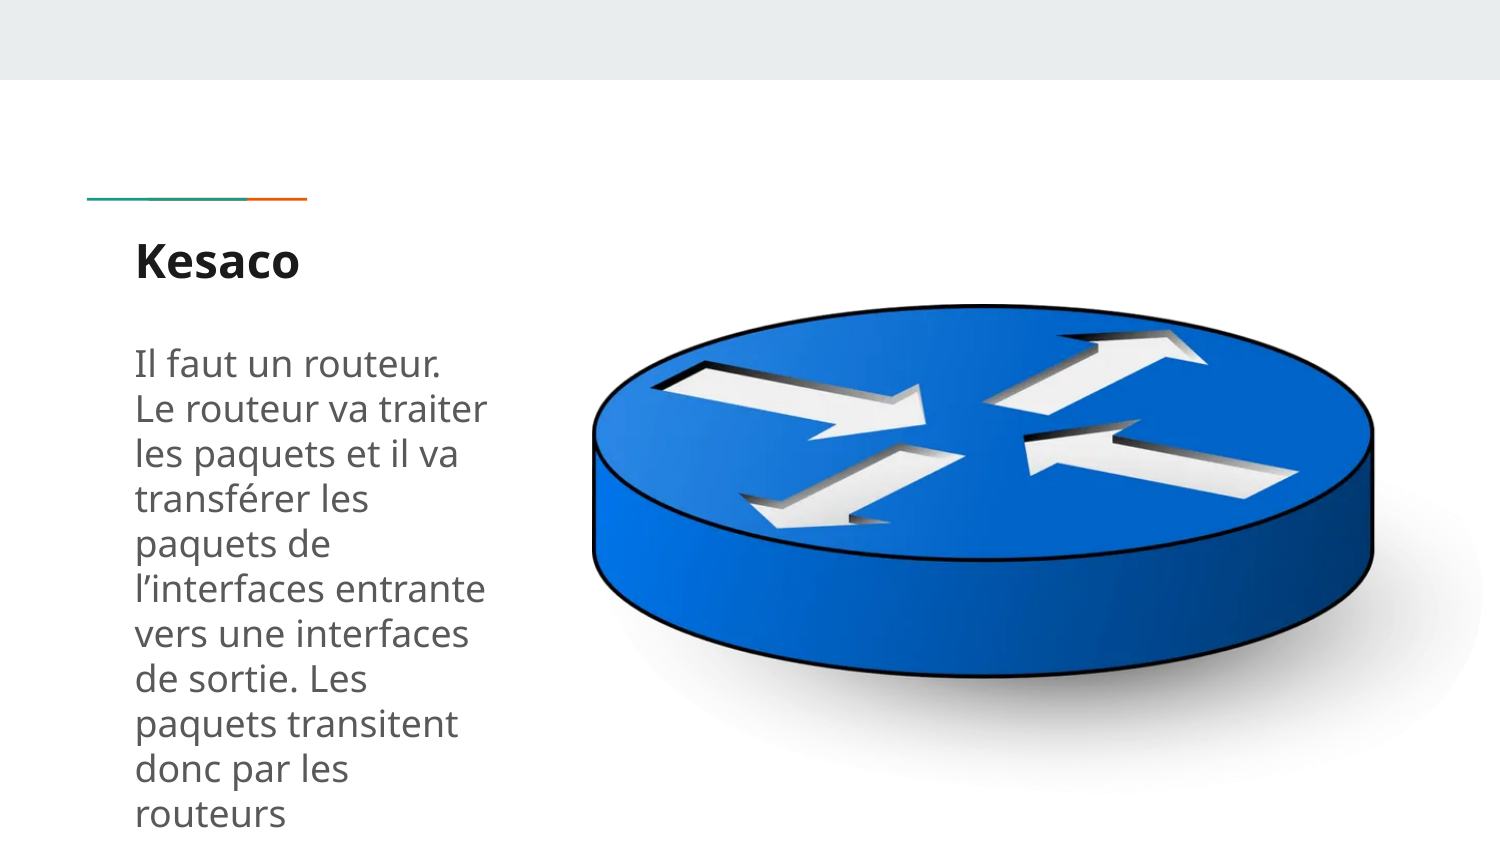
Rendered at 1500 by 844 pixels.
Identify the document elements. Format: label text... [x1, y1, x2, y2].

title Kesaco [119, 216, 1381, 305]
text_box Il faut un routeur. Le routeur va traiter les paquets et il va transférer les paquets de l’interfaces entrante vers une interfaces de sortie. Les paquets transitent donc par les routeurs [119, 324, 509, 724]
picture [592, 303, 1484, 794]
